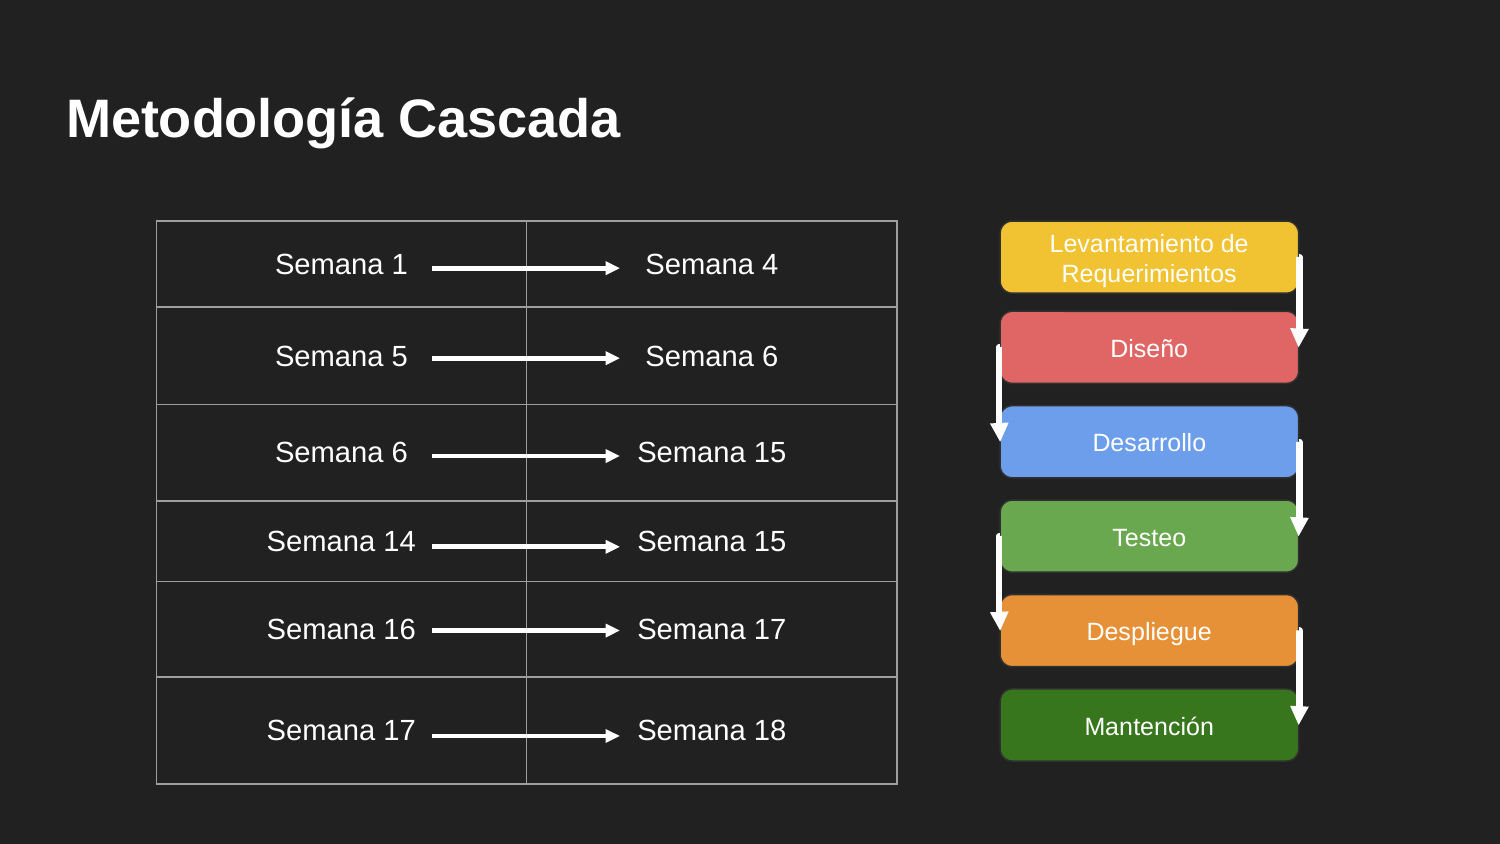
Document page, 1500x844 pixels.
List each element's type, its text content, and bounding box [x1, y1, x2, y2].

table_header Semana 4 [527, 222, 896, 306]
table_cell Semana 15 [527, 405, 896, 500]
text_box Desarrollo [1000, 405, 1299, 478]
table_cell Semana 6 [157, 405, 526, 500]
text_box Testeo [1000, 500, 1299, 573]
table_cell Semana 16 [157, 582, 526, 676]
table_cell Semana 14 [157, 502, 526, 581]
table_cell Semana 6 [527, 308, 896, 404]
table_cell Semana 17 [157, 678, 526, 783]
table_cell Semana 15 [527, 502, 896, 581]
table_cell Semana 18 [527, 678, 896, 783]
text_box Despliegue [1000, 594, 1299, 667]
text_box Levantamiento de Requerimientos [1000, 221, 1299, 294]
text_box Mantención [1000, 688, 1299, 762]
table_header Semana 1 [157, 222, 526, 306]
table_cell Semana 17 [527, 582, 896, 676]
title Metodología Cascada [51, 72, 649, 167]
table_cell Semana 5 [157, 308, 526, 404]
text_box Diseño [1000, 311, 1299, 384]
